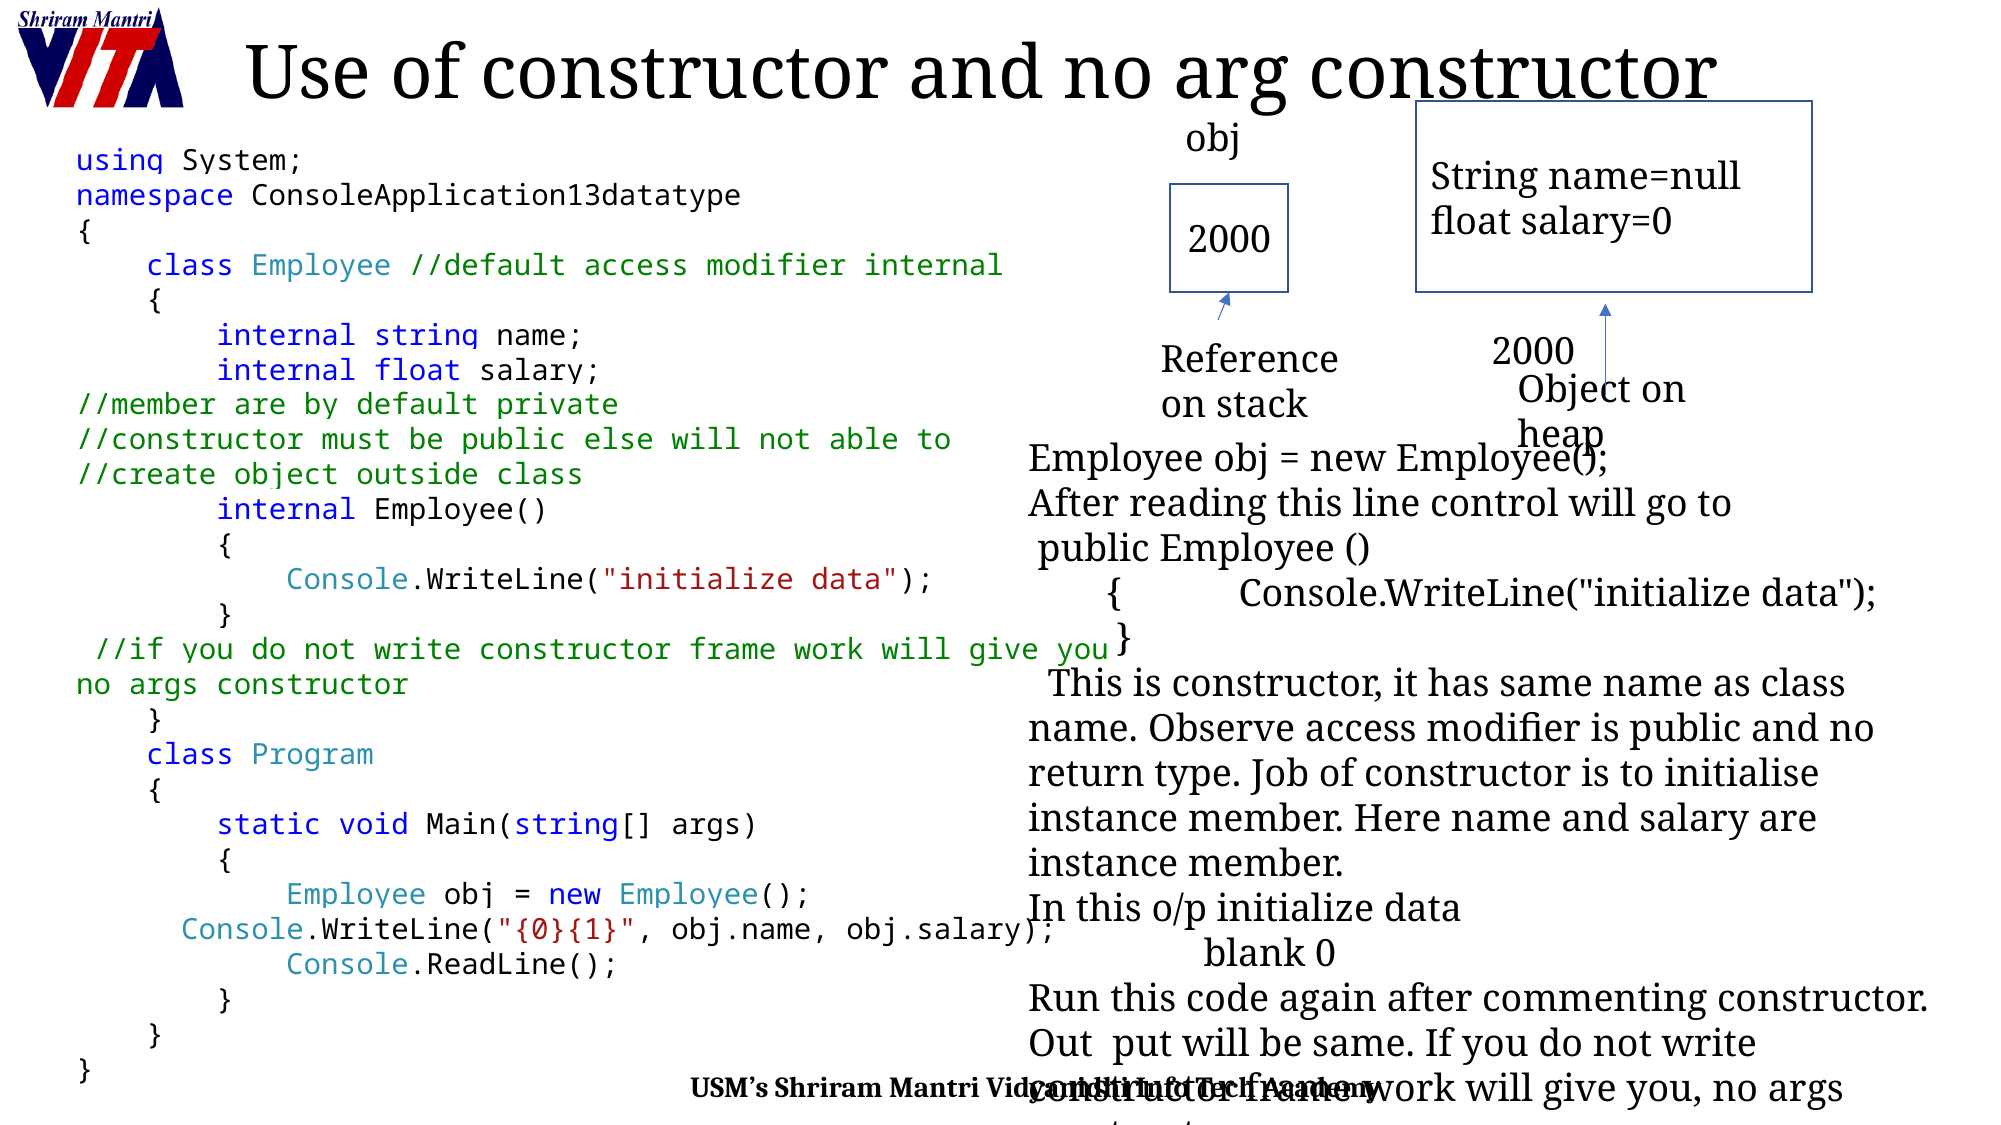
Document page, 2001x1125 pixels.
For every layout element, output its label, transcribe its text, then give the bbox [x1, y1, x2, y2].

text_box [1218, 292, 1230, 320]
text_box Reference on stack [1145, 327, 1365, 426]
text_box Object on heap [1502, 357, 1786, 426]
list using System; namespace ConsoleApplication13datatype { class Employee //default access modifier internal { internal string name; internal float salary; //member are by default private //constructor must be public else will not able to //create object outside class internal Employee() { Console.WriteLine("initialize data"); } //if you do not write constructor frame work will give you no args constructor } class Program { static void Main(string[] args) { Employee obj = new Employee(); Console.WriteLine("{0}{1}", obj.name, obj.salary); Console.ReadLine(); } } } [61, 133, 1136, 1075]
text_box 2000 [1169, 183, 1289, 293]
picture [0, 0, 201, 128]
text_box obj [1170, 107, 1309, 167]
text_box 2000 [1606, 319, 1616, 357]
text_box Employee obj = new Employee(); After reading this line control will go to public Employee () { Console.WriteLine("initialize data"); } This is constructor, it has same name as class name. Observe access modifier is public and no return type. Job of constructor is to initialise instance member. Here name and salary are instance member. In this o/p initialize data blank 0 Run this code again after commenting constructor. Out put will be same. If you do not write constructor frame work will give you, no args constructor. [1013, 426, 1970, 1125]
text_box String name=null float salary=0 [1415, 100, 1813, 293]
text_box 2000 [1476, 319, 1605, 380]
title Use of constructor and no arg constructor [230, 26, 1939, 123]
